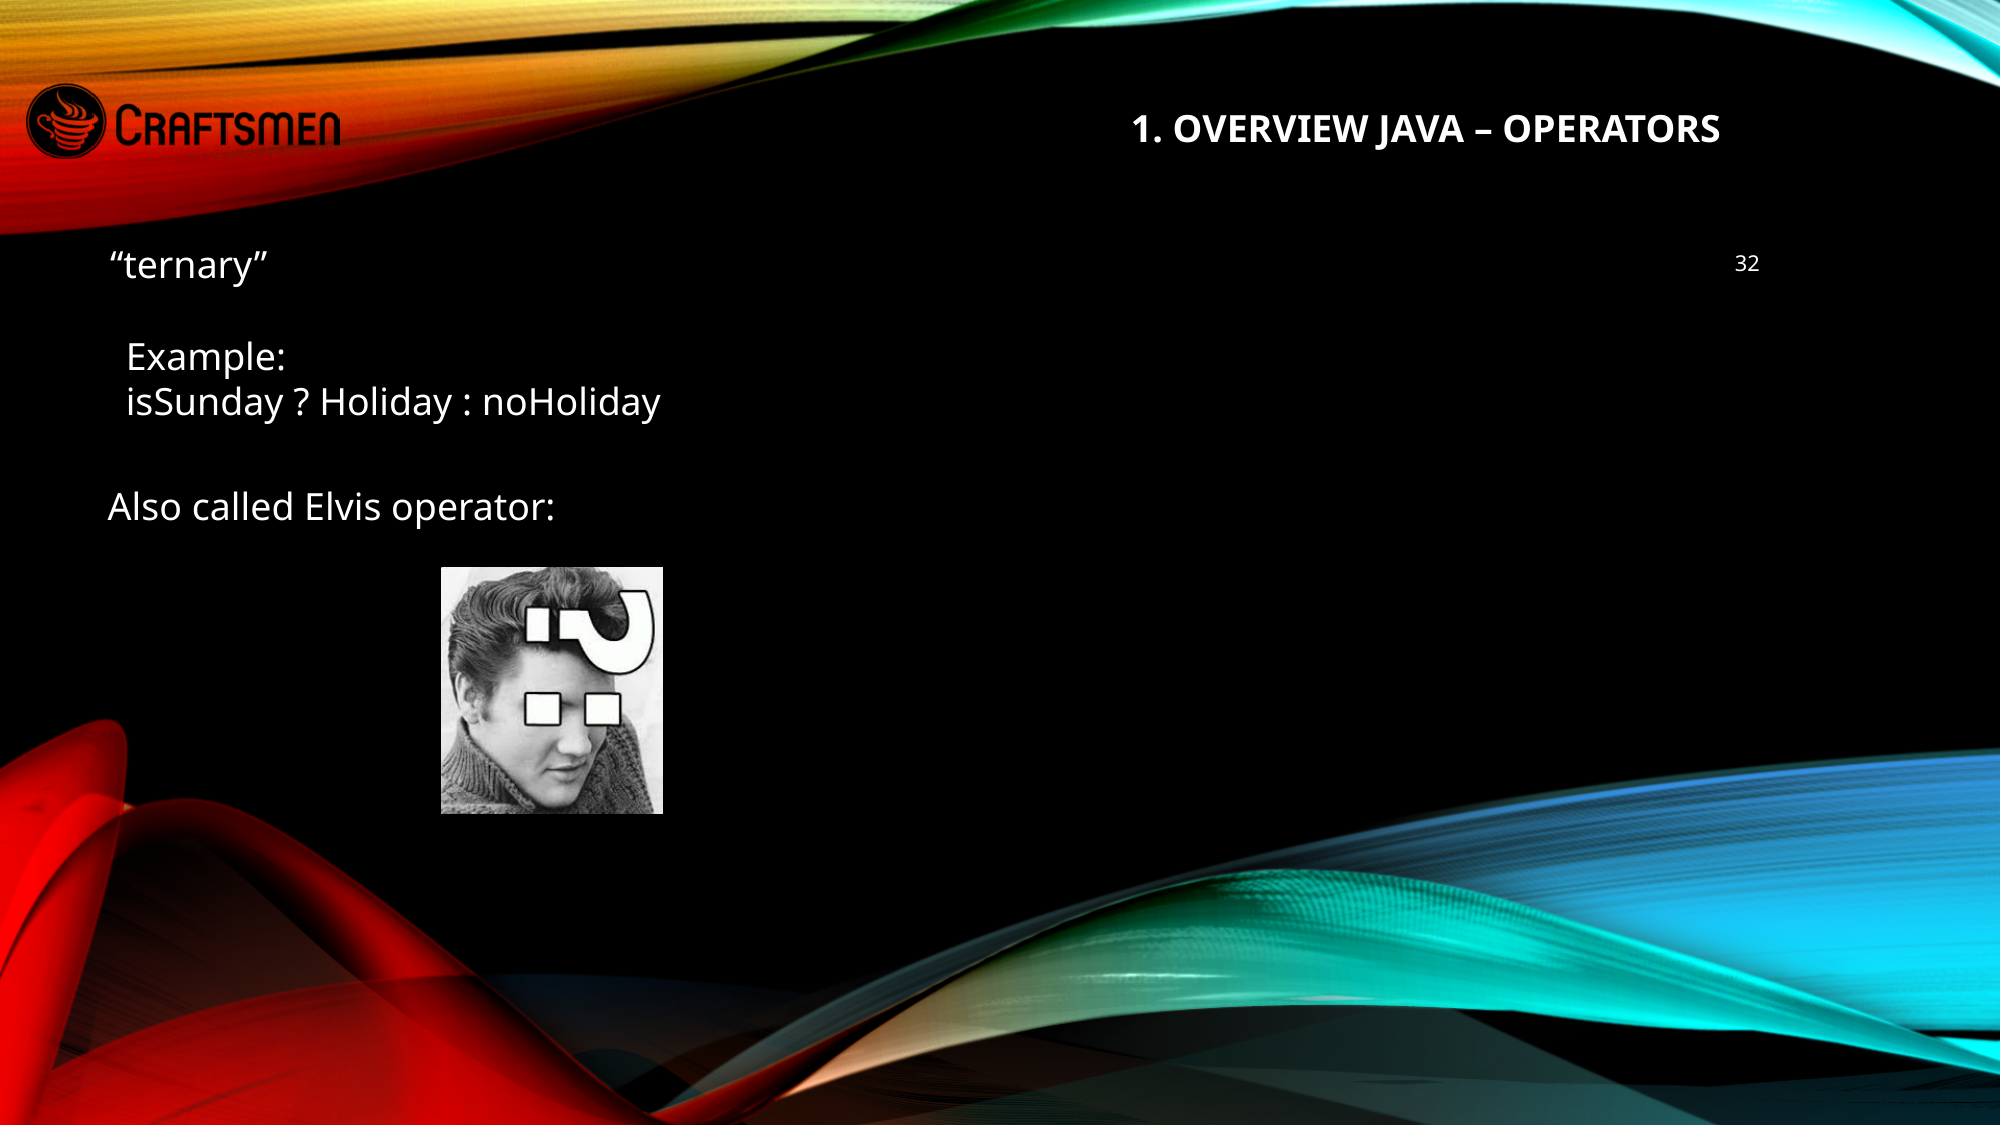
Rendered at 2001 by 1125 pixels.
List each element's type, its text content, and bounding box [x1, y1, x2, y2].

text_box “ternary” [95, 233, 1839, 294]
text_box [92, 475, 1837, 814]
picture [0, 717, 2000, 1125]
text_box Example: isSunday ? Holiday : noHoliday [111, 325, 1855, 431]
picture [0, 0, 2000, 237]
text_box 1. OVERVIEW JAVA – OPERATORS [1116, 97, 1737, 158]
